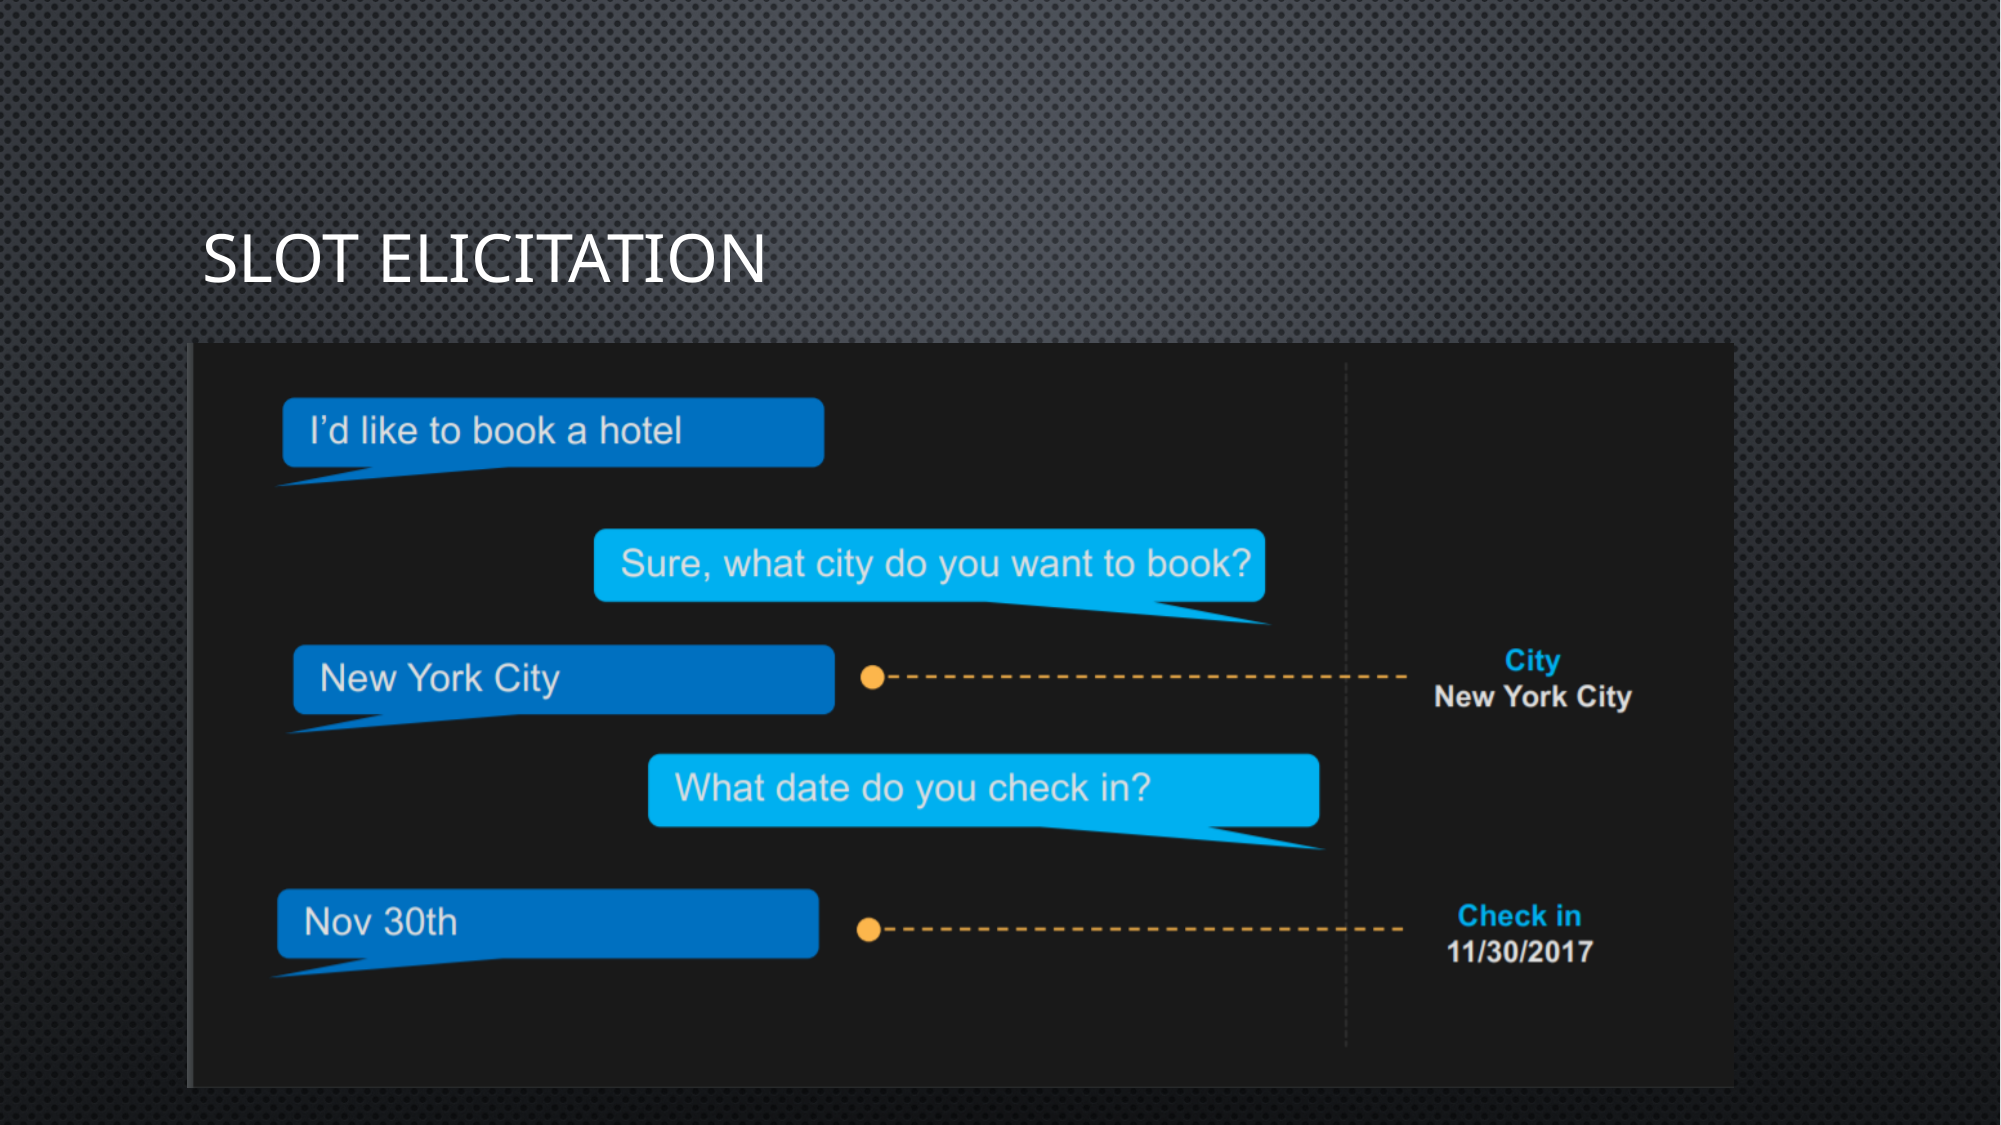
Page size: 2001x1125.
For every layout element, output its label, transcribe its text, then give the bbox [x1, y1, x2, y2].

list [186, 343, 1734, 1088]
title Slot elicitation [187, 99, 1813, 413]
